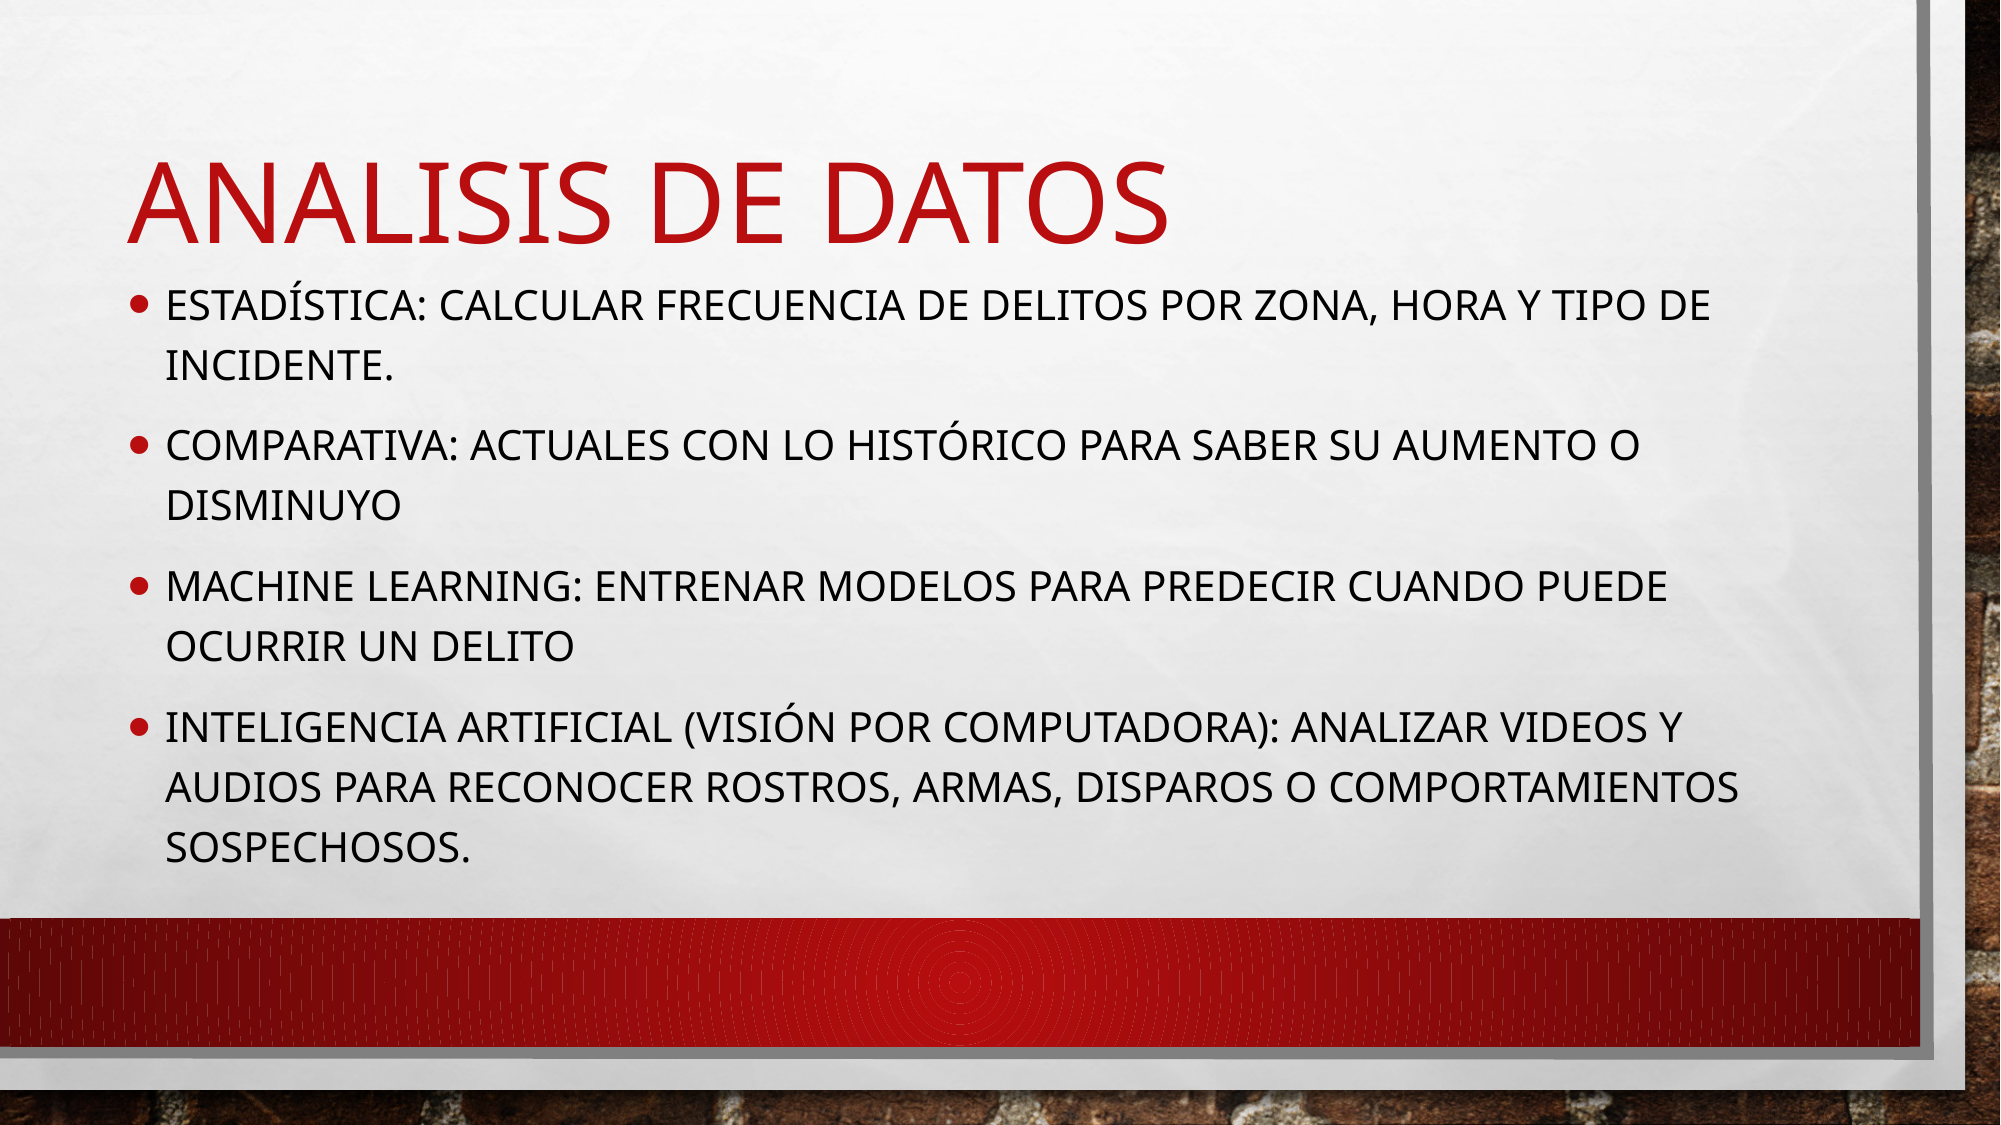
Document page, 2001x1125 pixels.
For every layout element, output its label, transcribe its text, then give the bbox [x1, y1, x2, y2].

picture [0, 0, 2000, 1125]
list Estadística: calcular frecuencia de delitos por zona, hora y tipo de incidente. Comparativa: actuales con lo histórico para saber su aumento o disminuyo Machine learning: entrenar modelos para predecir cuando puede ocurrir un delito Inteligencia artificial (visión por computadora): analizar videos y audios para reconocer rostros, armas, disparos o comportamientos sospechosos. [112, 338, 1818, 882]
title Analisis de datos [112, 112, 1818, 302]
